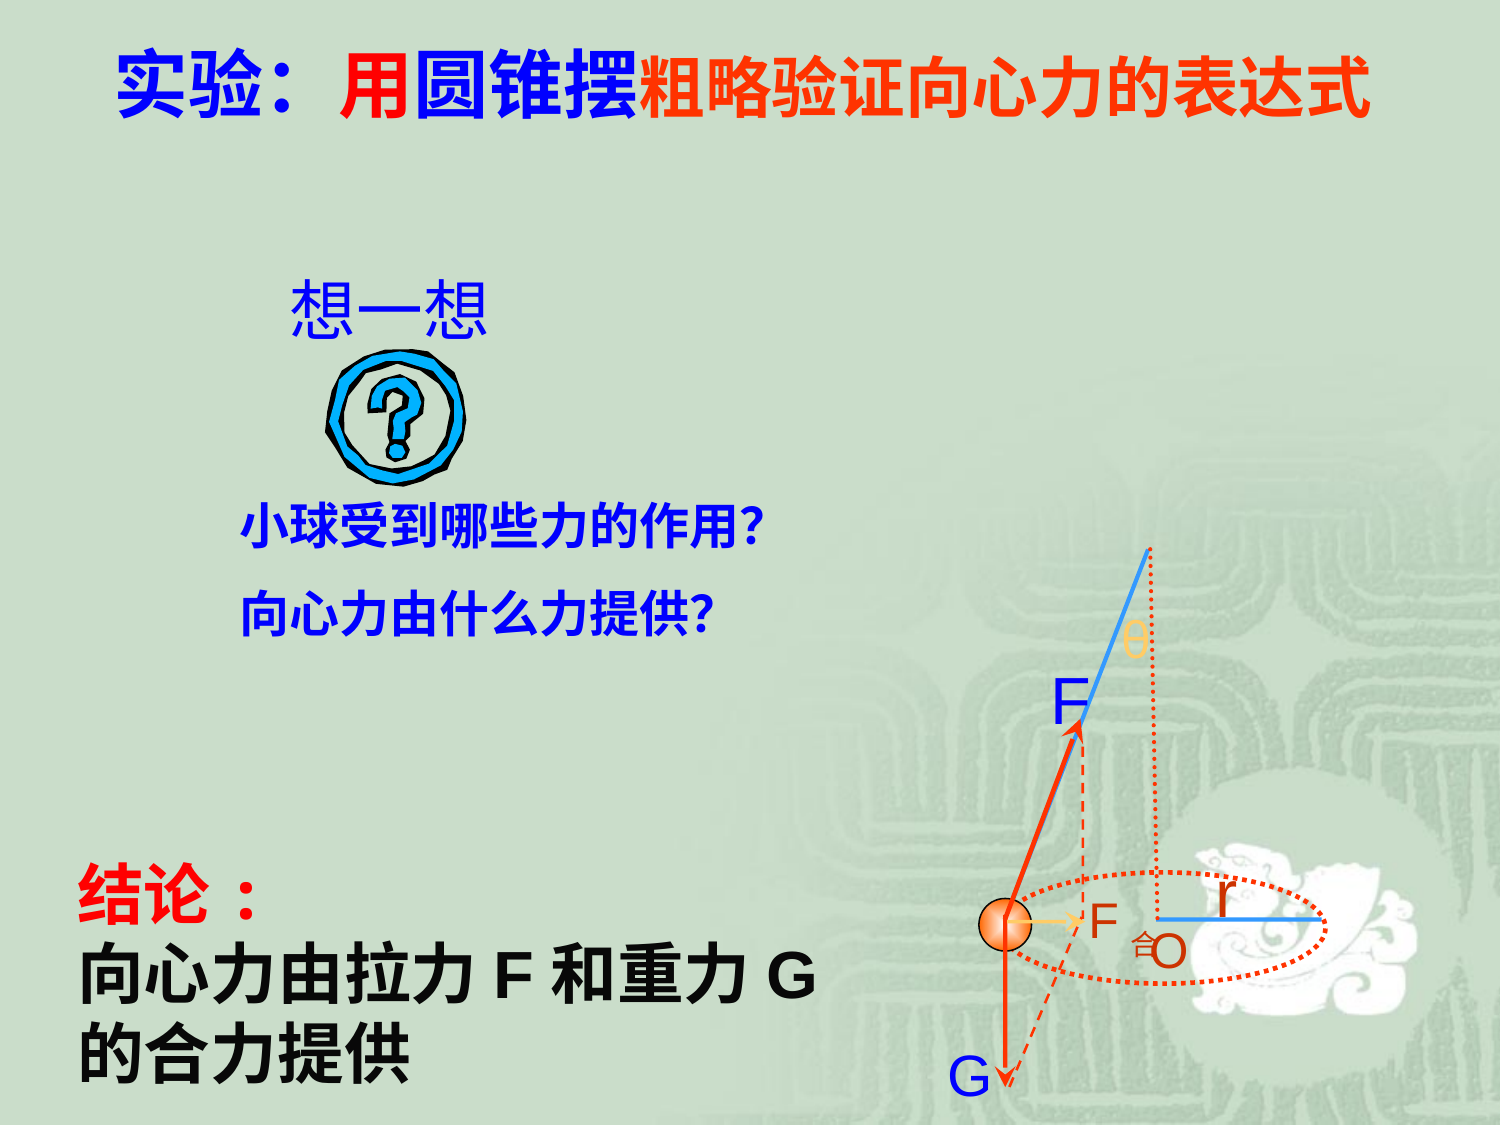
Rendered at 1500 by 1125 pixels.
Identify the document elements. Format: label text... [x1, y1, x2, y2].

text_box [1004, 649, 1103, 920]
text_box 小球受到哪些力的作用？ [224, 486, 825, 562]
text_box 实验：用圆锥摆粗略验证向心力的表达式 [87, 31, 1399, 135]
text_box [932, 914, 1009, 1116]
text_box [274, 261, 526, 487]
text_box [1006, 881, 1170, 957]
text_box 结论: 向心力由拉力F和重力G的合力提供 [62, 845, 873, 1100]
picture [0, 0, 1500, 1125]
text_box 向心力由什么力提供？ [224, 574, 763, 650]
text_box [978, 546, 1326, 987]
